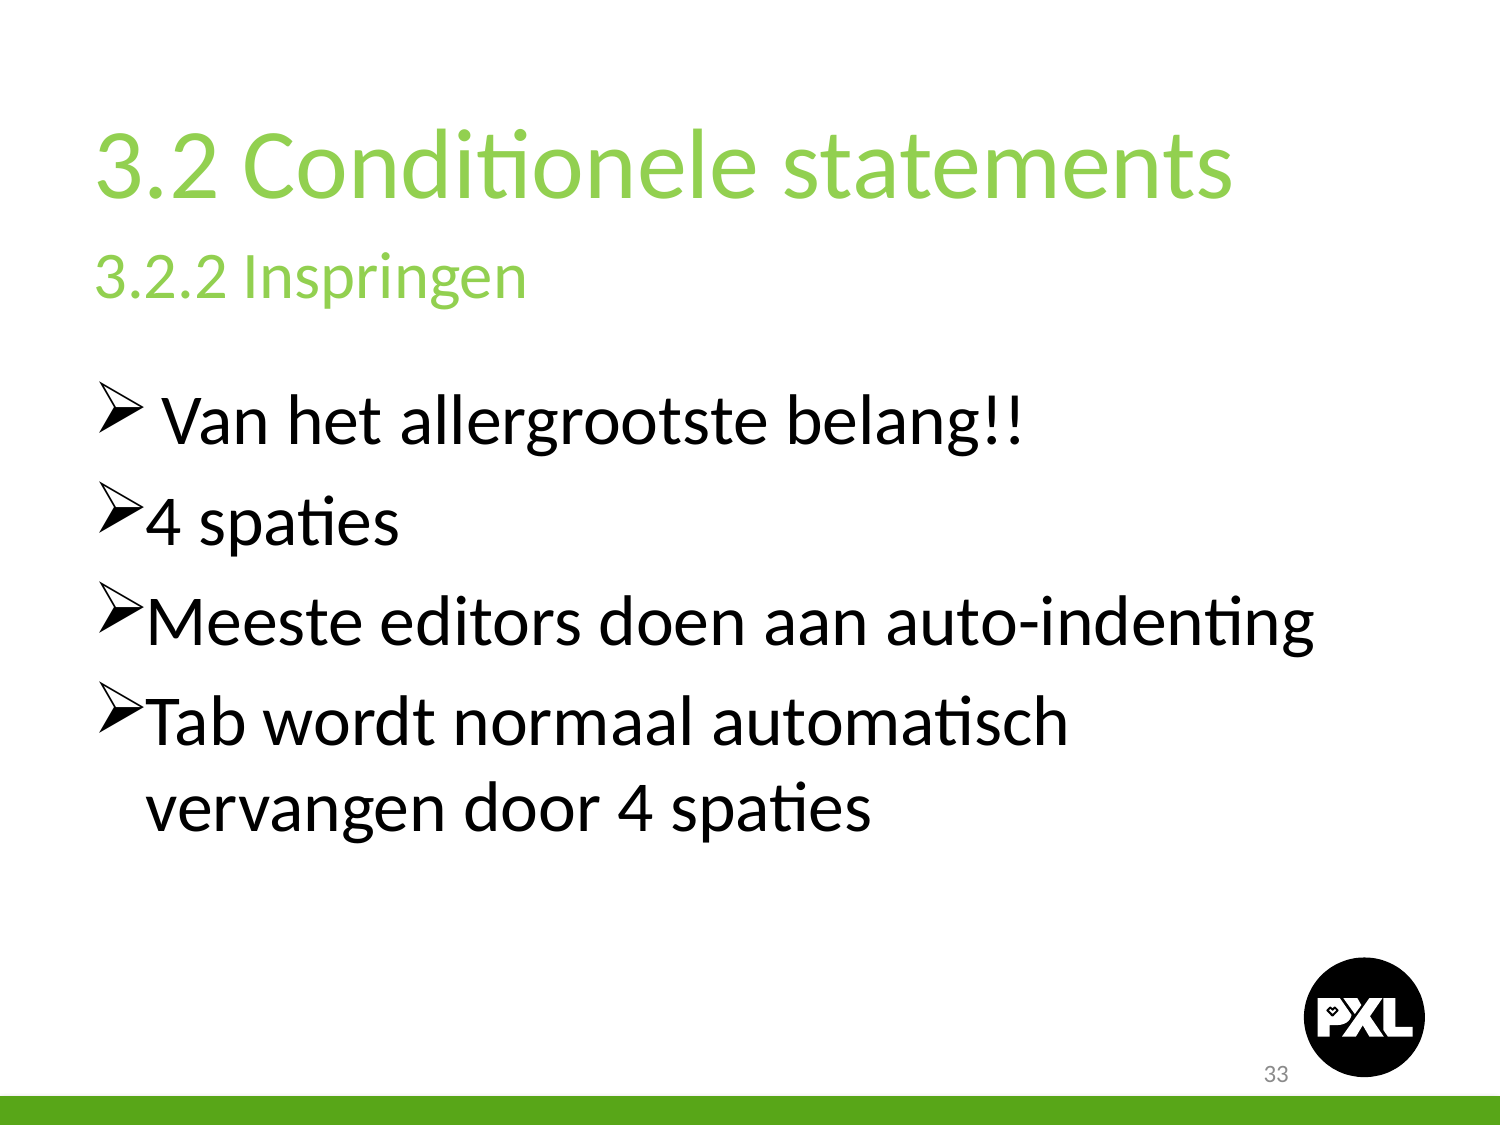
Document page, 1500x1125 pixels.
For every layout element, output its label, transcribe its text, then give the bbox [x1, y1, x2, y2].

text_box 3.2 Conditionele statements 3.2.2 Inspringen [78, 91, 1425, 333]
slide_number 33 [1074, 1042, 1304, 1103]
list Van het allergrootste belang!! 4 spaties Meeste editors doen aan auto-indenting Tab wordt normaal automatisch vervangen door 4 spaties [78, 365, 1378, 920]
